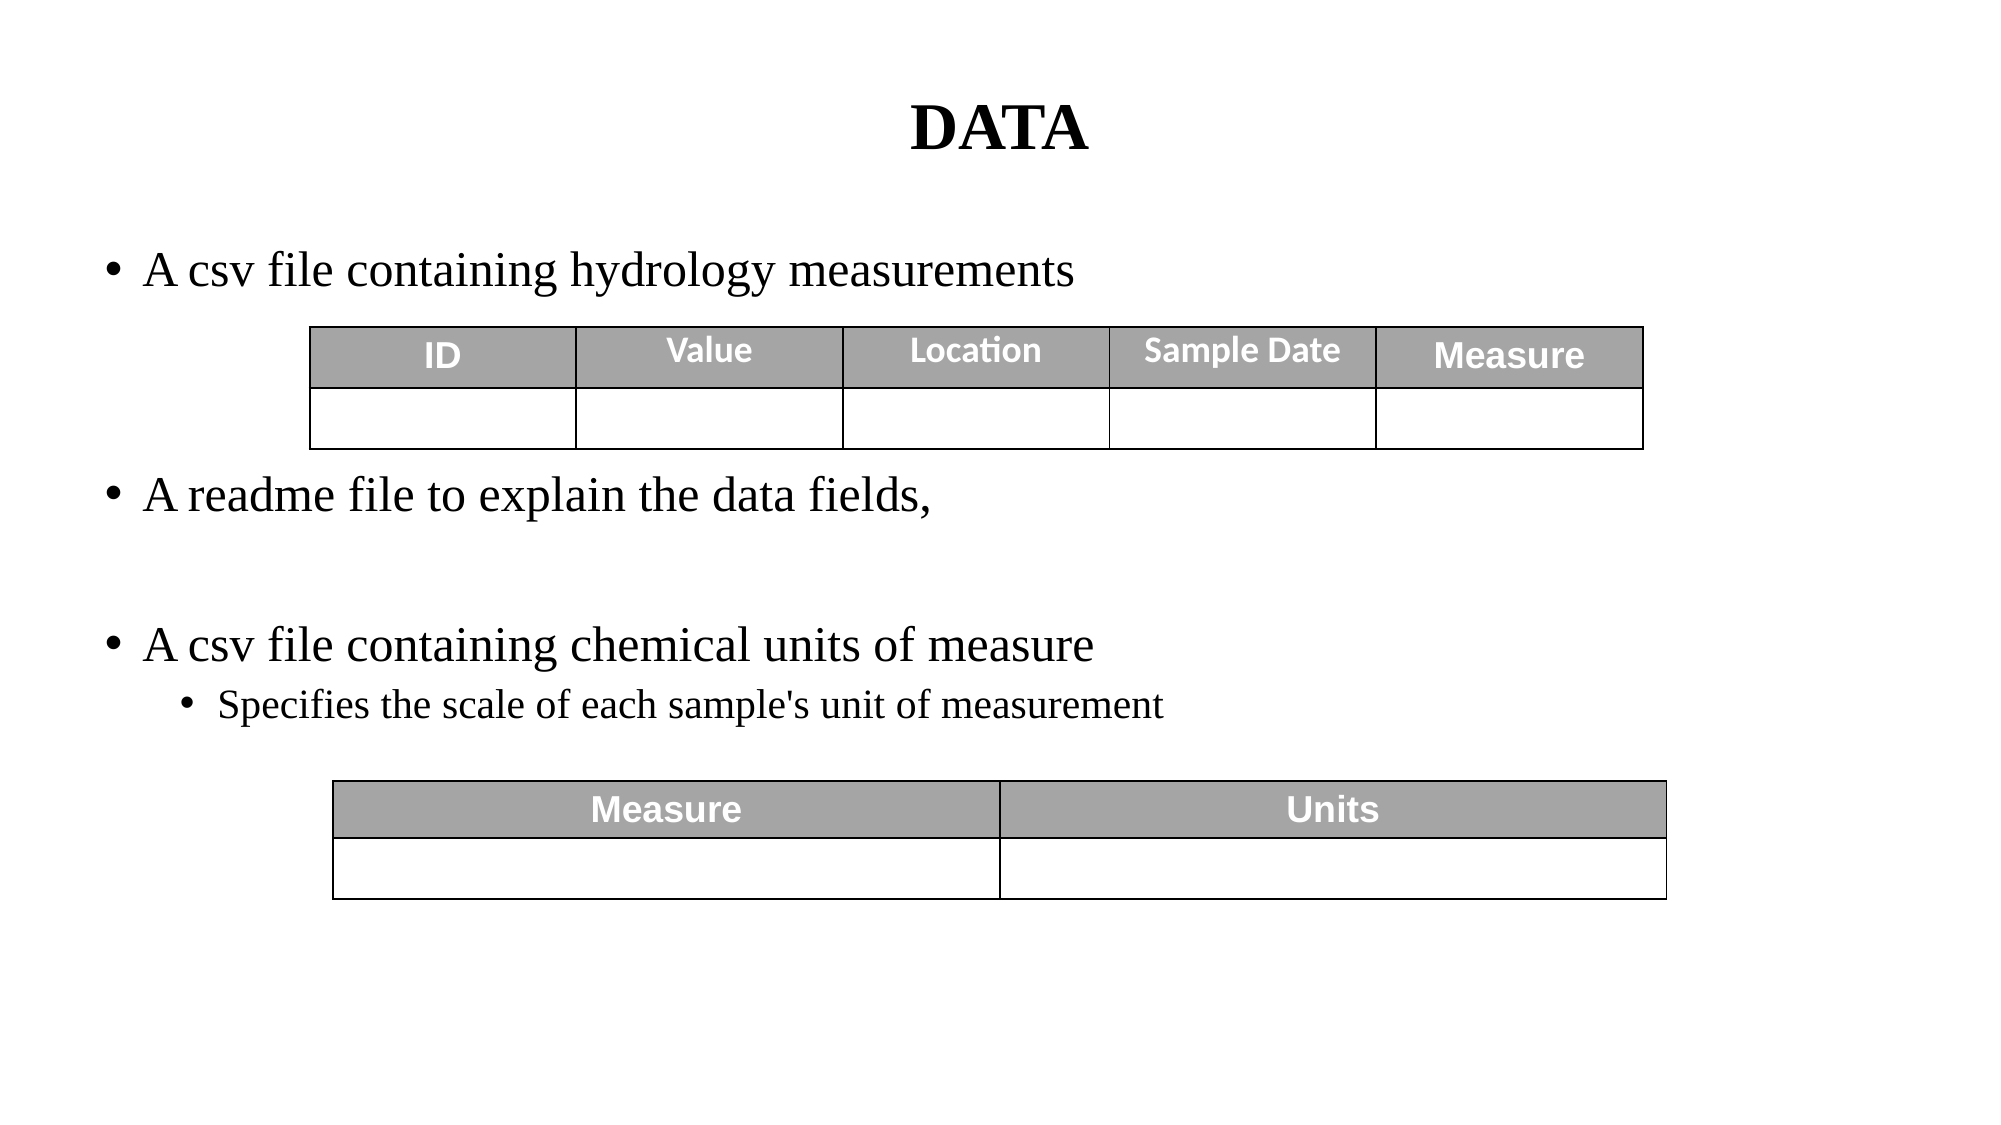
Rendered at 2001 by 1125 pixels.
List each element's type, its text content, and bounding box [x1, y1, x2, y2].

table_header Sample Date [1110, 328, 1375, 387]
table_cell [1001, 839, 1666, 898]
table_cell [334, 839, 999, 898]
table_header Units [1001, 782, 1666, 837]
table_cell [311, 389, 575, 448]
table_header Measure [1377, 328, 1642, 387]
table_cell [1110, 389, 1375, 448]
table_header Location [844, 328, 1109, 387]
title DATA [137, 18, 1863, 236]
list A csv file containing hydrology measurements A readme file to explain the data fields, A csv file containing chemical units of measure Specifies the scale of each sample's unit of measurement [89, 236, 1932, 1085]
table_cell [1377, 389, 1642, 448]
table_header Measure [334, 782, 999, 837]
table_cell [577, 389, 842, 448]
table_header Value [577, 328, 842, 387]
table_header ID [311, 328, 575, 387]
table_cell [844, 389, 1109, 448]
